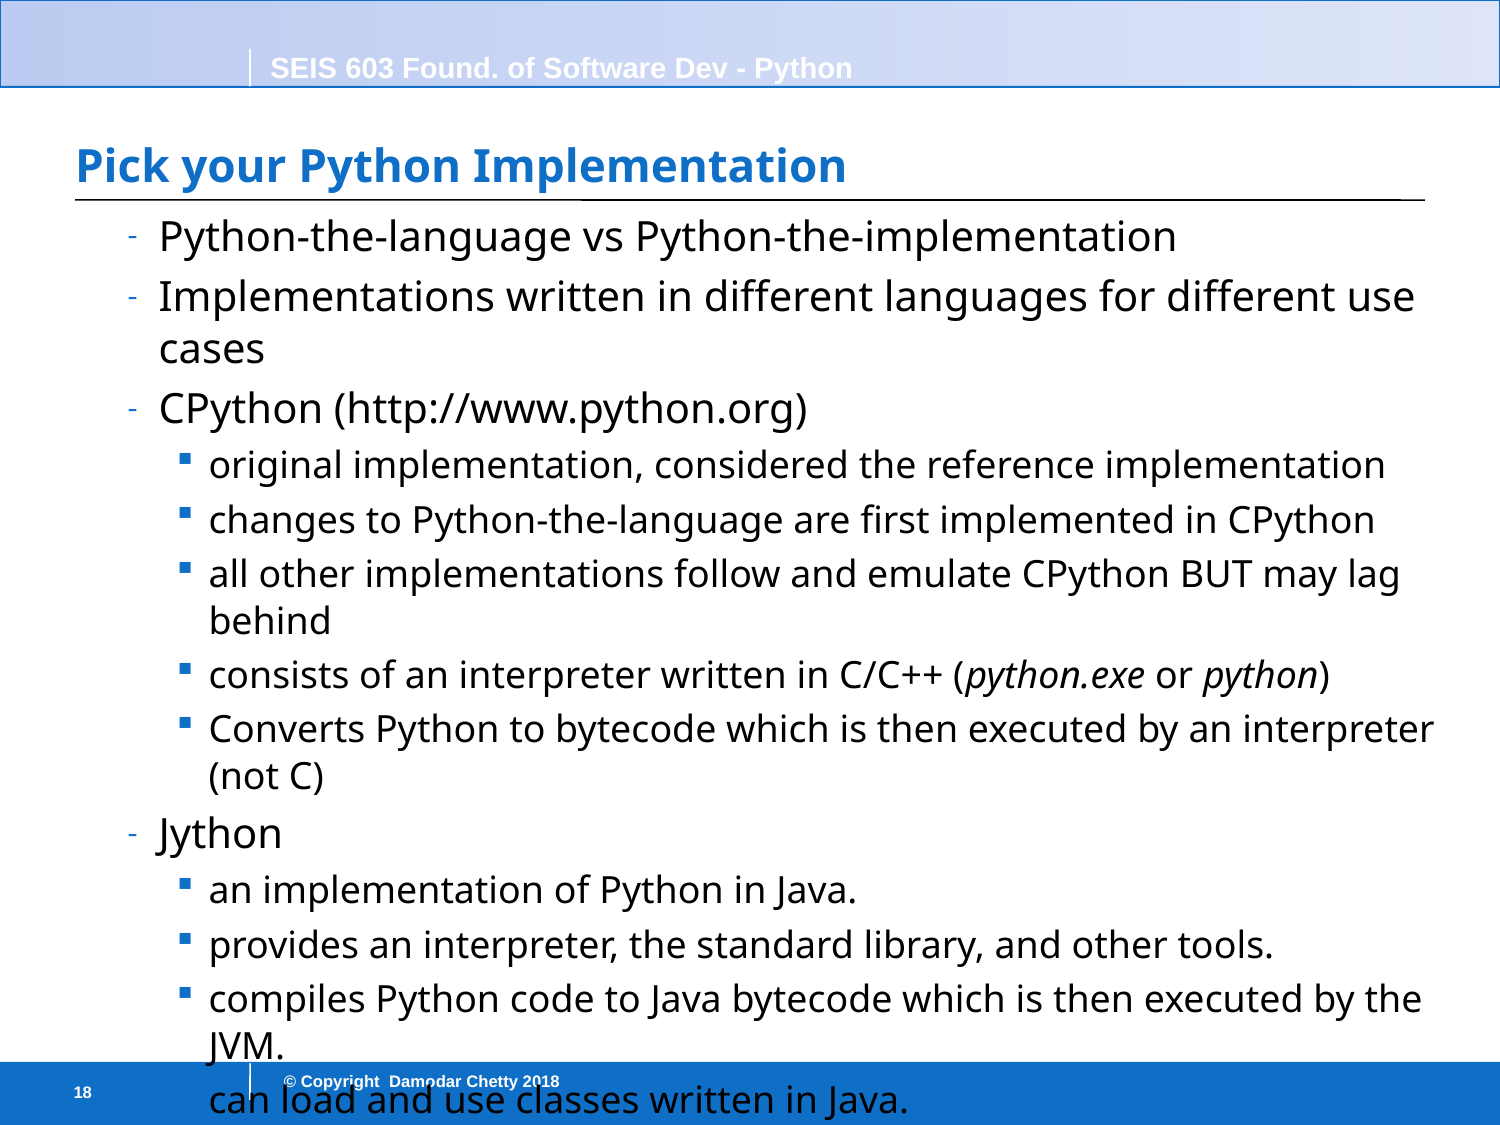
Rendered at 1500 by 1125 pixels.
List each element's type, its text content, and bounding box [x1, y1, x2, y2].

list Python-the-language vs Python-the-implementation Implementations written in different languages for different use cases CPython (http://www.python.org) original implementation, considered the reference implementation changes to Python-the-language are first implemented in CPython all other implementations follow and emulate CPython BUT may lag behind consists of an interpreter written in C/C++ (python.exe or python) Converts Python to bytecode which is then executed by an interpreter (not C) Jython an implementation of Python in Java. provides an interpreter, the standard library, and other tools. compiles Python code to Java bytecode which is then executed by the JVM. can load and use classes written in Java. Use when you have a Java codebase that you need to access from Python [73, 198, 1490, 1010]
title Pick your Python Implementation [74, 90, 1426, 198]
slide_number 18 [49, 1070, 251, 1125]
